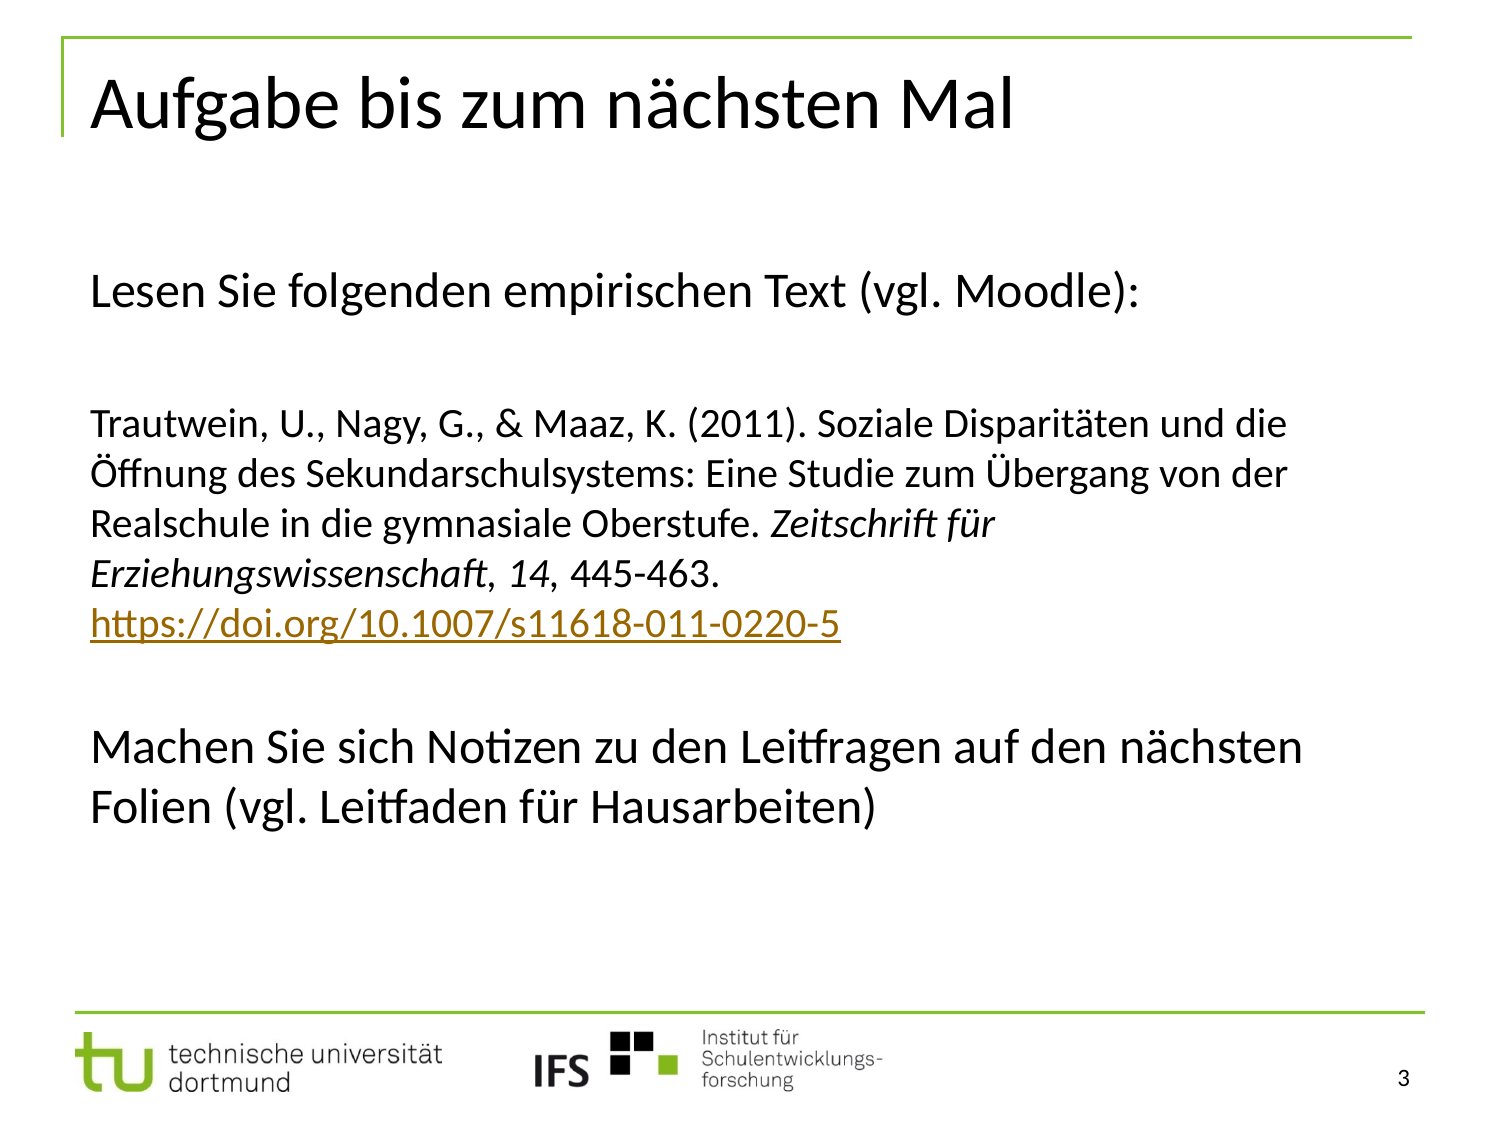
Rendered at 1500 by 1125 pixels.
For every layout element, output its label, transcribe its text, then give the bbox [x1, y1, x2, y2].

picture [525, 1023, 888, 1100]
title Aufgabe bis zum nächsten Mal [75, 45, 1425, 233]
slide_number 3 [1074, 1023, 1426, 1100]
list Lesen Sie folgenden empirischen Text (vgl. Moodle): Trautwein, U., Nagy, G., & Maaz, K. (2011). Soziale Disparitäten und die Öffnung des Sekundarschulsystems: Eine Studie zum Übergang von der Realschule in die gymnasiale Oberstufe. Zeitschrift für Erziehungswissenschaft, 14, 445-463. https://doi.org/10.1007/s11618-011-0220-5 Machen Sie sich Notizen zu den Leitfragen auf den nächsten Folien (vgl. Leitfaden für Hausarbeiten) [75, 249, 1425, 993]
picture [75, 1032, 442, 1092]
